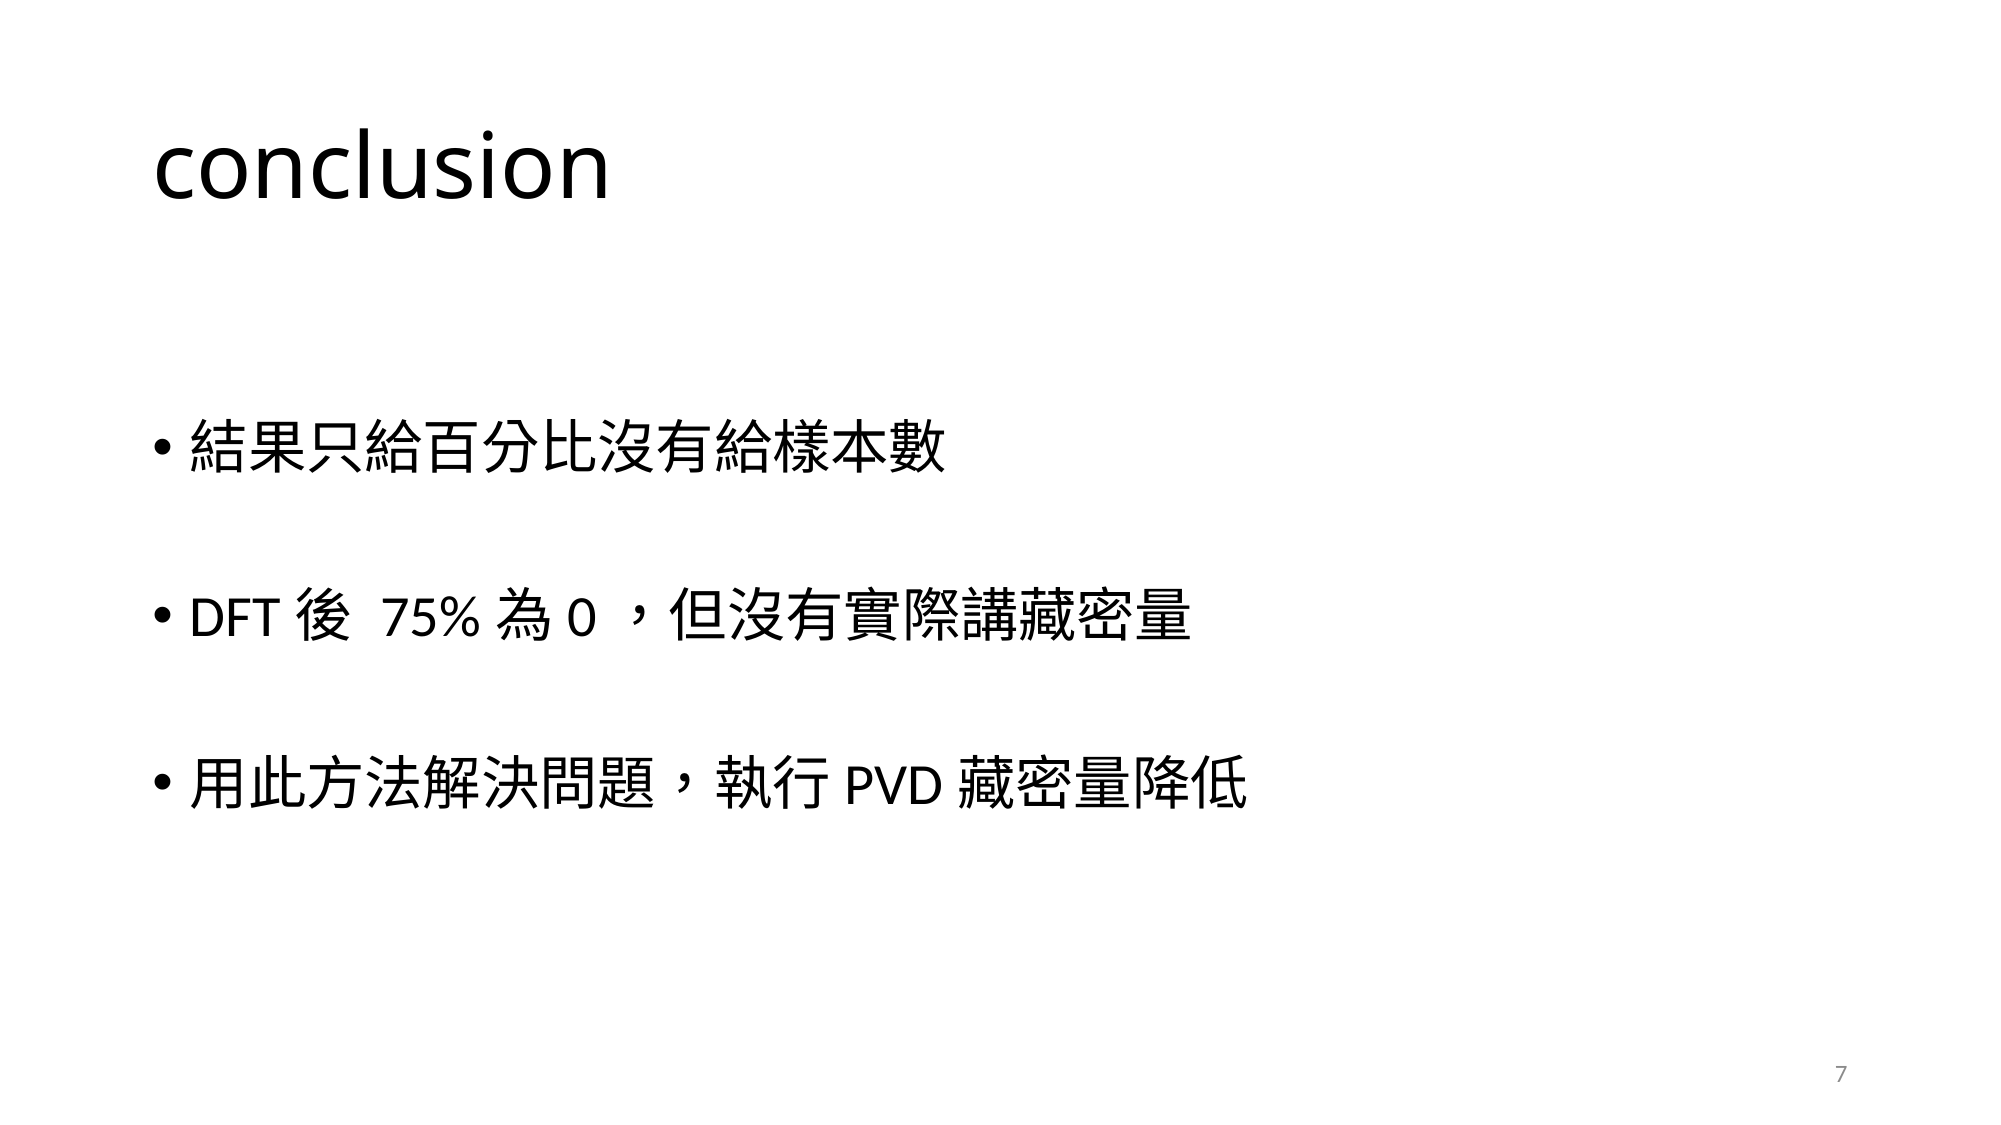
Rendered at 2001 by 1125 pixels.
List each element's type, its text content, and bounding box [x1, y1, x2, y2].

list 結果只給百分比沒有給樣本數 DFT後 75%為0，但沒有實際講藏密量 用此方法解決問題，執行PVD藏密量降低 [137, 411, 1863, 1125]
title conclusion [137, 59, 1863, 278]
slide_number 7 [1412, 1042, 1863, 1103]
